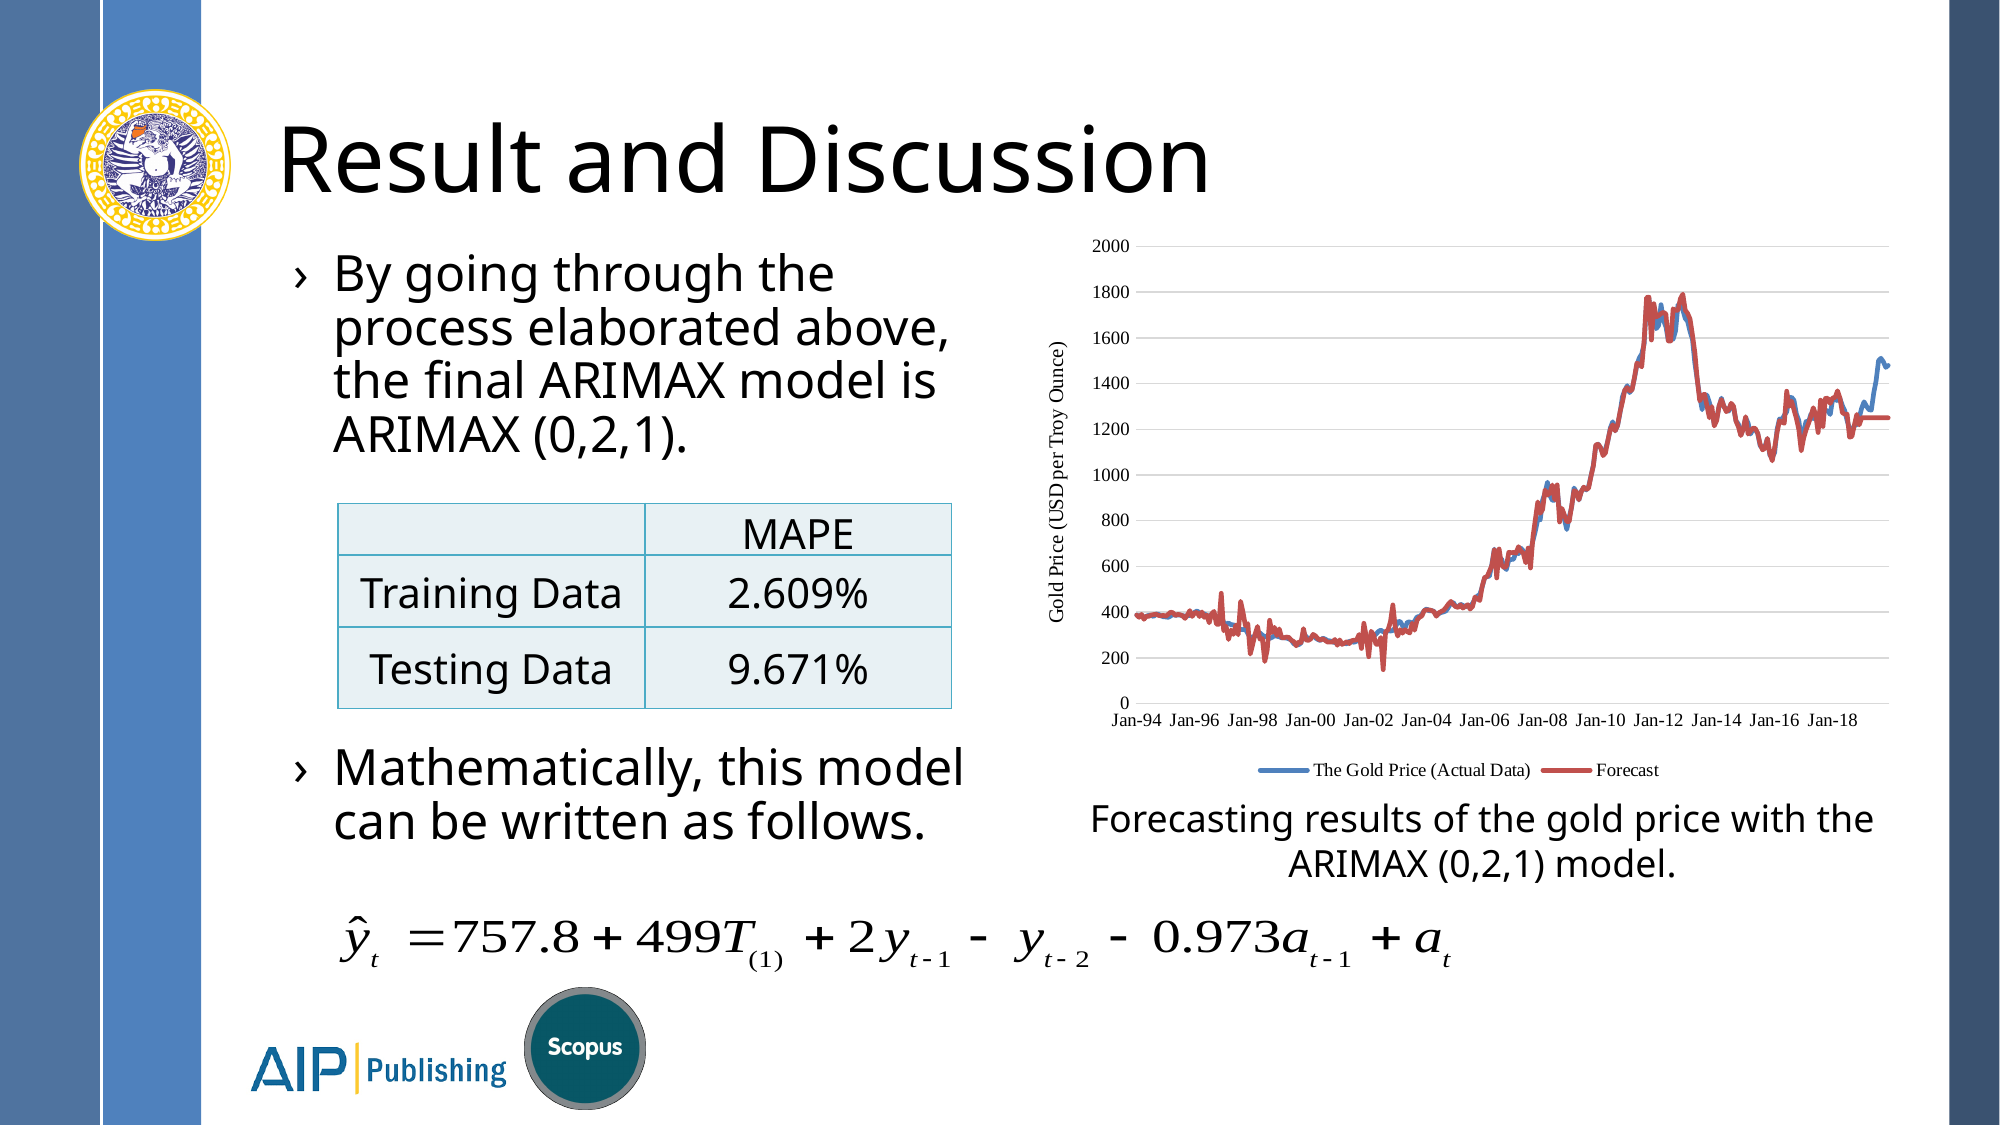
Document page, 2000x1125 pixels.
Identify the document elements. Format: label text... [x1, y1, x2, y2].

table_cell 2.609% [646, 556, 951, 626]
table_cell Training Data [339, 556, 644, 626]
table_cell Testing Data [339, 628, 644, 708]
chart [1011, 224, 1908, 788]
table_header [339, 504, 644, 554]
title Result and Discussion [261, 76, 1867, 220]
table_cell 9.671% [646, 628, 951, 708]
picture [79, 89, 231, 241]
text_box Forecasting results of the gold price with the ARIMAX (0,2,1) model. [1066, 788, 1899, 892]
picture [237, 1025, 646, 1121]
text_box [327, 896, 1460, 1030]
list By going through the process elaborated above, the final ARIMAX model is ARIMAX (0,2,1). Mathematically, this model can be written as follows. [278, 240, 1012, 917]
table_header MAPE [646, 504, 951, 554]
